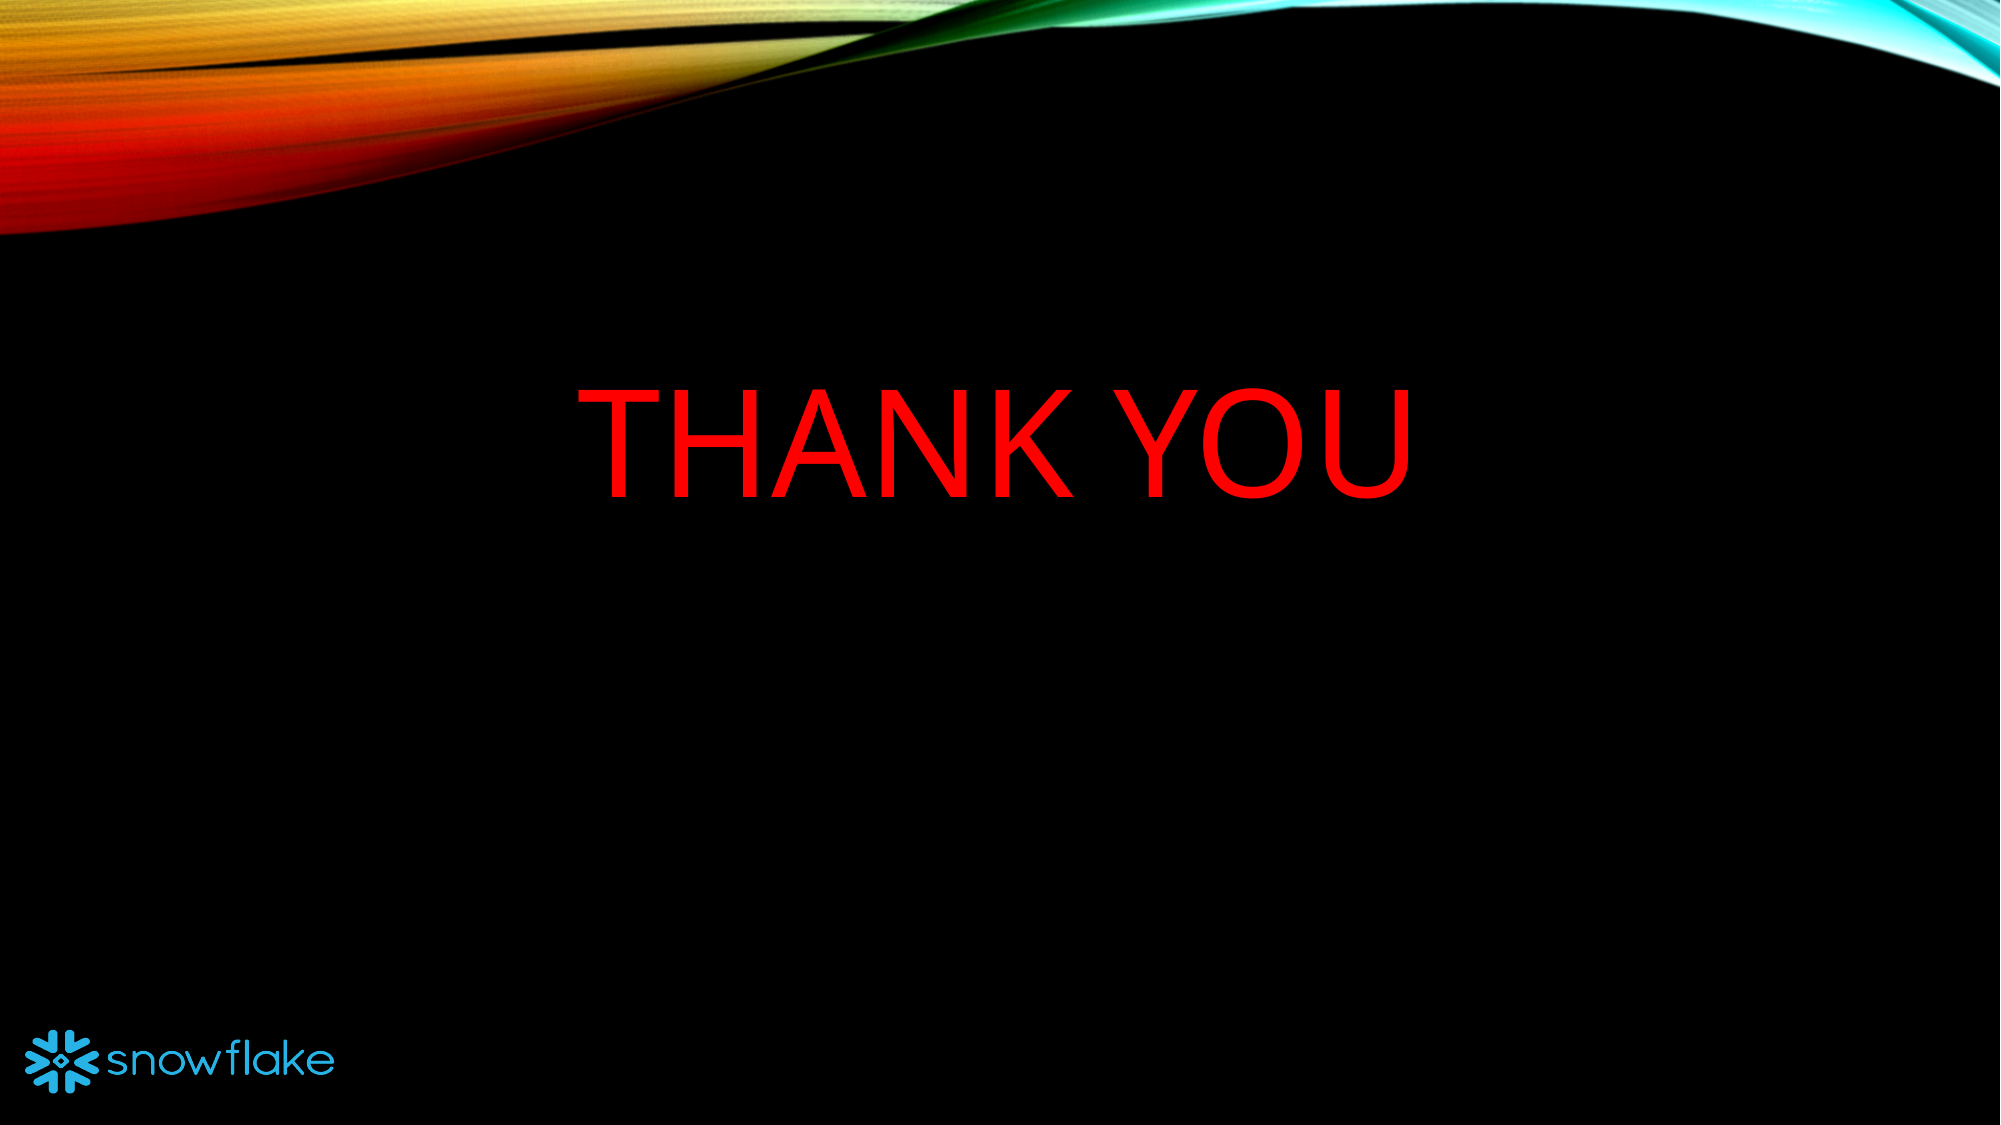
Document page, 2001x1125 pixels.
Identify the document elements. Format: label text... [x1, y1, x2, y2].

picture [0, 991, 365, 1125]
list THANK YOU [112, 360, 1888, 1021]
picture [0, 0, 2000, 237]
